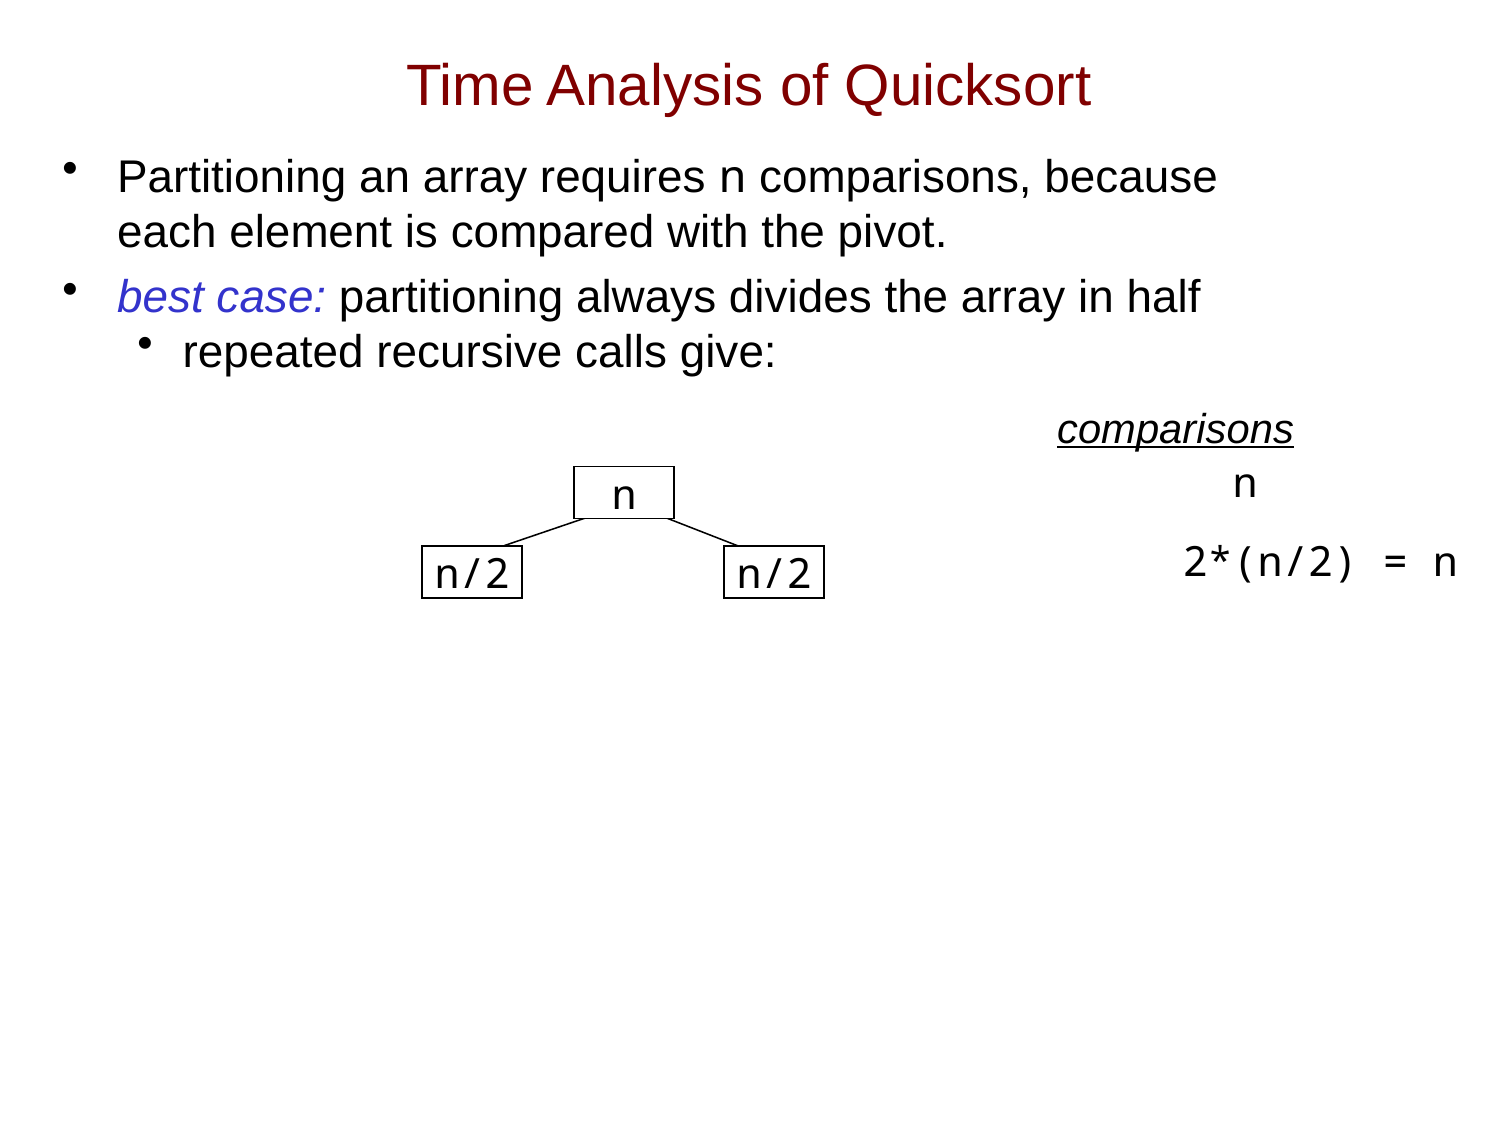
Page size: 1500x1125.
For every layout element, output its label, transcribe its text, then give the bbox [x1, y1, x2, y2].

text_box n [574, 466, 675, 519]
list Partitioning an array requires n comparisons, because each element is compared with the pivot. best case: partitioning always divides the array in half repeated recursive calls give: n 2*(n/2) = n [47, 138, 1480, 1060]
text_box comparisons [1042, 394, 1310, 460]
text_box n/2 [422, 545, 523, 598]
text_box n/2 [724, 545, 825, 598]
title Time Analysis of Quicksort [112, 12, 1386, 138]
